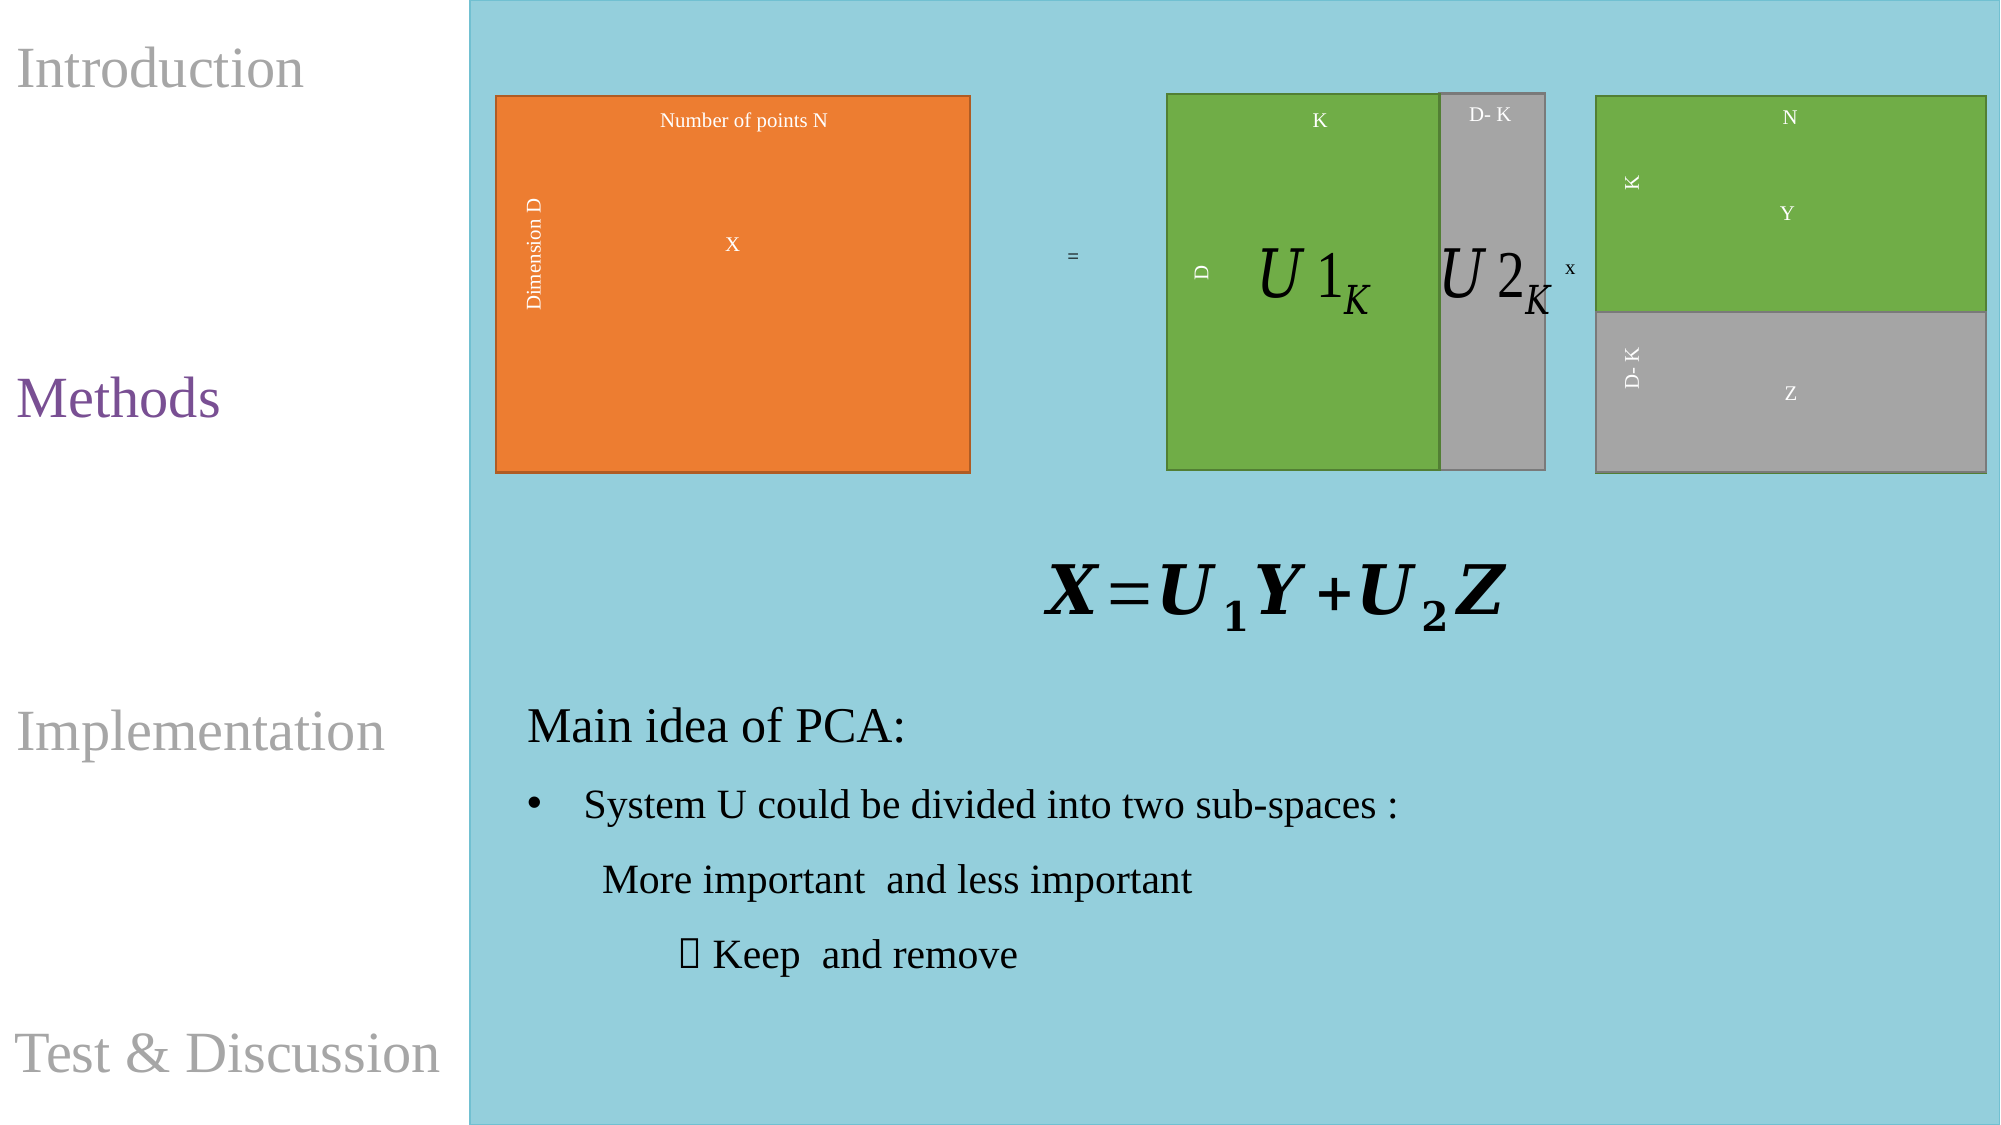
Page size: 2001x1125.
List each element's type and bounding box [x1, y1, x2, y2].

text_box [495, 93, 1987, 473]
text_box [469, 0, 2000, 1125]
text_box [0, 21, 470, 1104]
